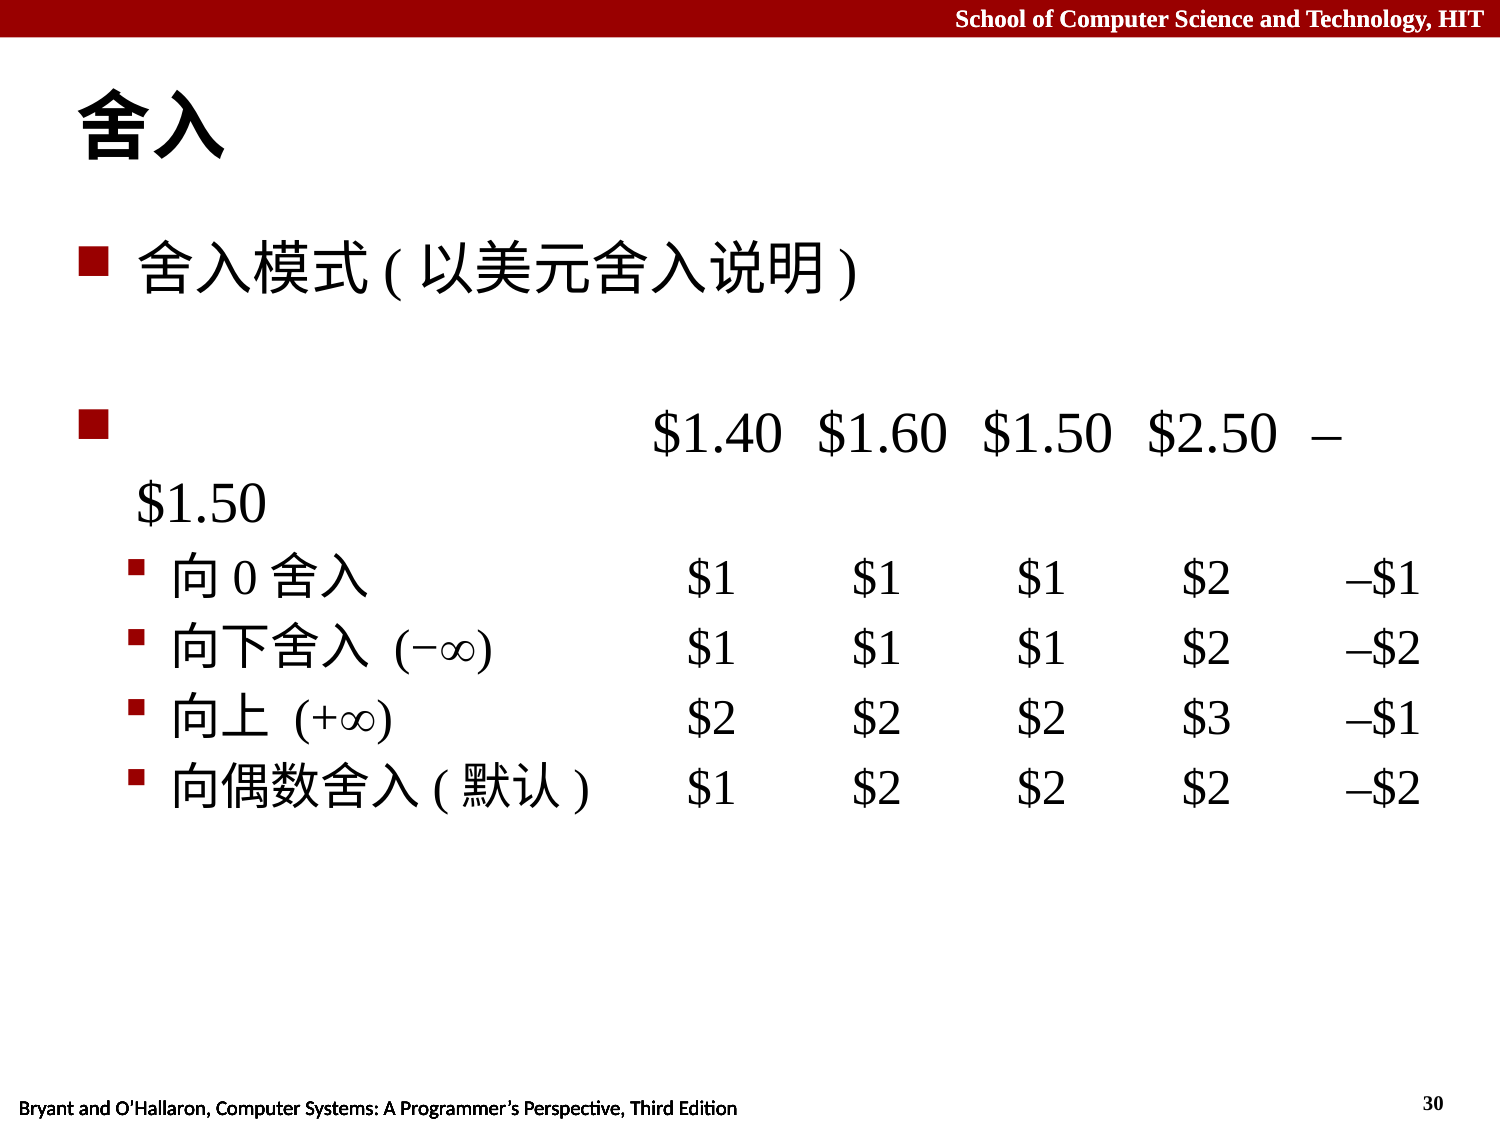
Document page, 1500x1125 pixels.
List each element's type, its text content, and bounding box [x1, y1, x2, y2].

list 舍入模式(以美元舍入说明) $1.40 $1.60 $1.50 $2.50 –$1.50 向0舍入 $1 $1 $1 $2 –$1 向下舍入 (−) $1 $1 $1 $2 –$2 向上 (+) $2 $2 $2 $3 –$1 向偶数舍入(默认) $1 $2 $2 $2 –$2 [64, 223, 1476, 1088]
title 舍入 [61, 60, 1488, 187]
